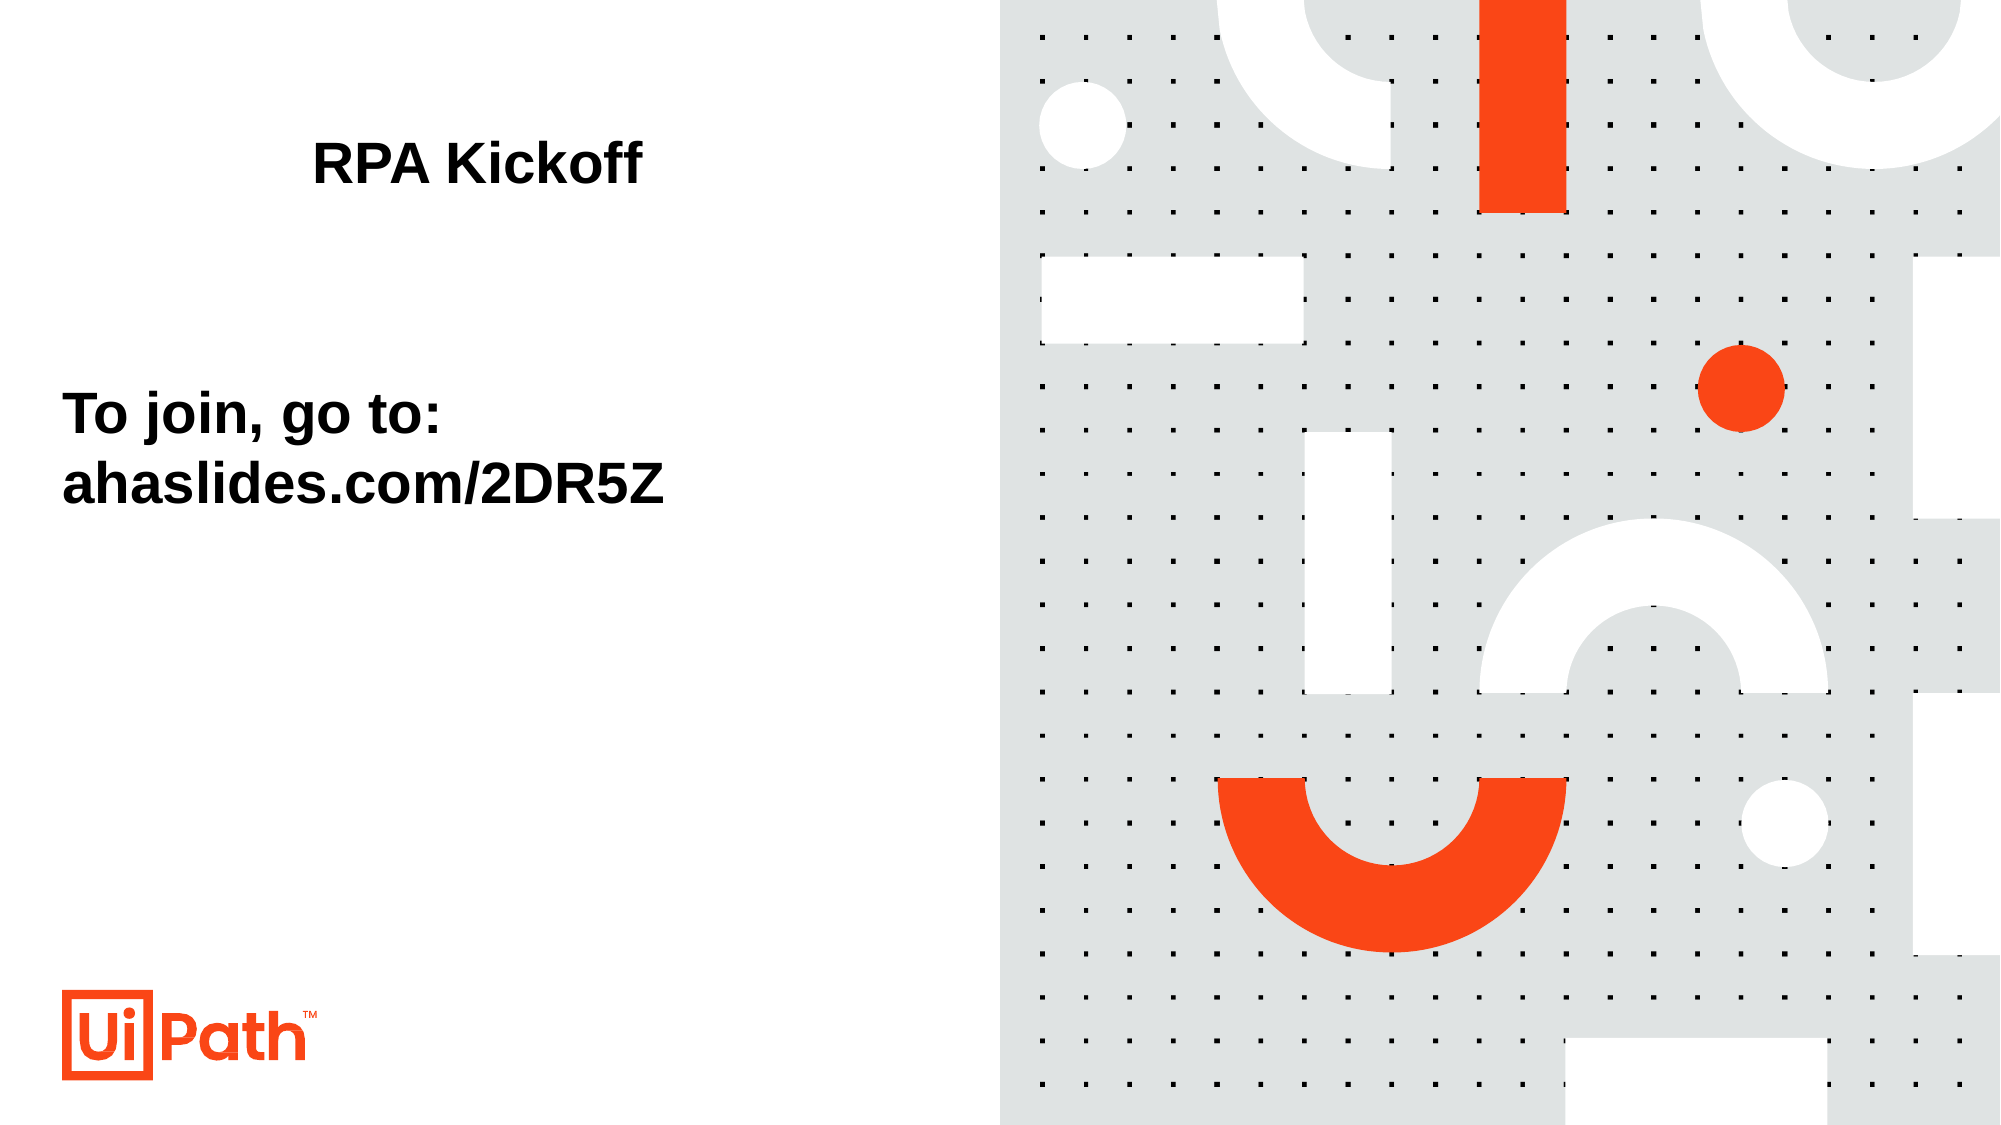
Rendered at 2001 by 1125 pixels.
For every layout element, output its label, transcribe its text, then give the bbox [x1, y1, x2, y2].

text_box To join, go to: ahaslides.com/2DR5Z [62, 374, 850, 515]
picture [1567, 0, 1757, 125]
picture [1000, 0, 1273, 125]
title RPA Kickoff [312, 125, 1875, 196]
picture [1000, 117, 2000, 1125]
picture [1304, 0, 1479, 125]
picture [1788, 0, 1960, 81]
